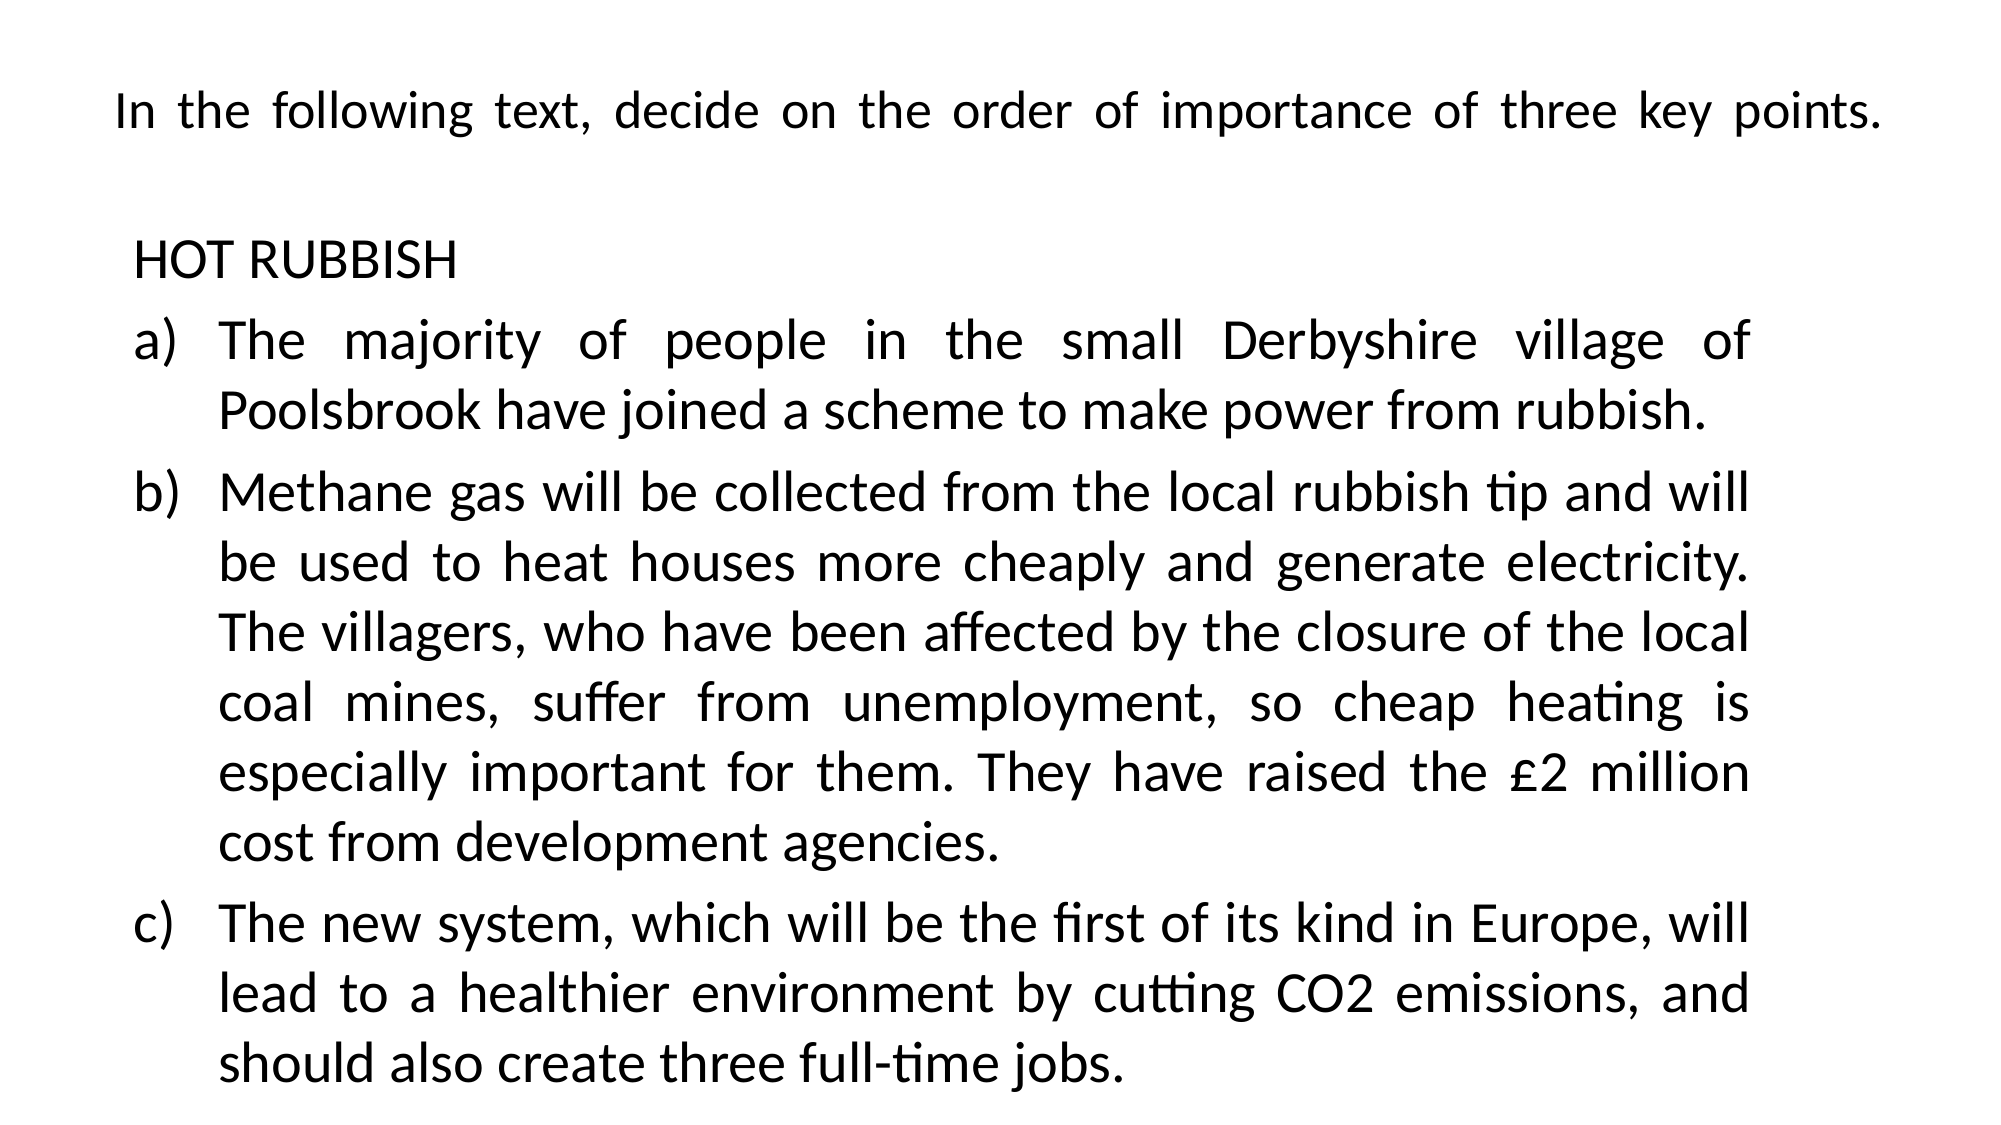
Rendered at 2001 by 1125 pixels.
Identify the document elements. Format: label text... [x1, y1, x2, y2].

title In the following text, decide on the order of importance of three key points. [99, 45, 1900, 233]
list HOT RUBBISH The majority of people in the small Derbyshire village of Poolsbrook have joined a scheme to make power from rubbish. Methane gas will be collected from the local rubbish tip and will be used to heat houses more cheaply and generate electricity. The villagers, who have been affected by the closure of the local coal mines, suffer from unemployment, so cheap heating is especially important for them. They have raised the £2 million cost from development agencies. The new system, which will be the first of its kind in Europe, will lead to a healthier environment by cutting CO2 emissions, and should also create three full-time jobs. [99, 212, 1767, 1050]
